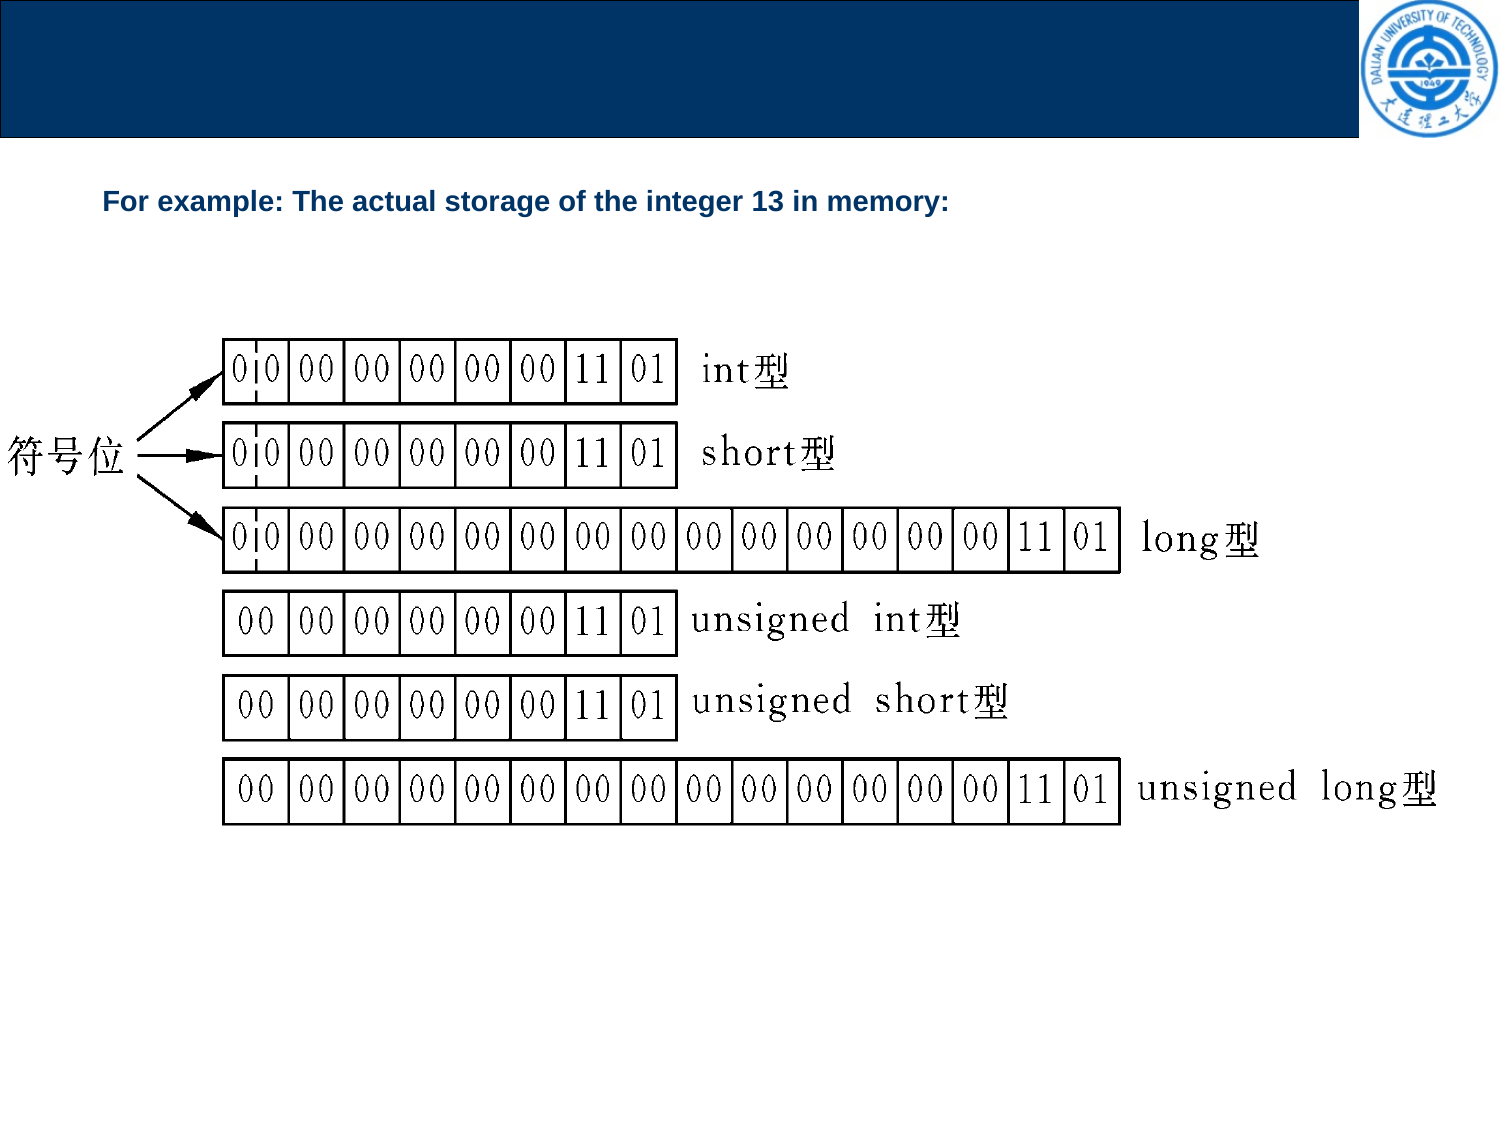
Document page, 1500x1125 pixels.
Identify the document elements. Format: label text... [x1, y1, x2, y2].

picture [1359, 0, 1500, 138]
text_box For example: The actual storage of the integer 13 in memory: [87, 174, 1375, 225]
picture [0, 326, 1447, 835]
